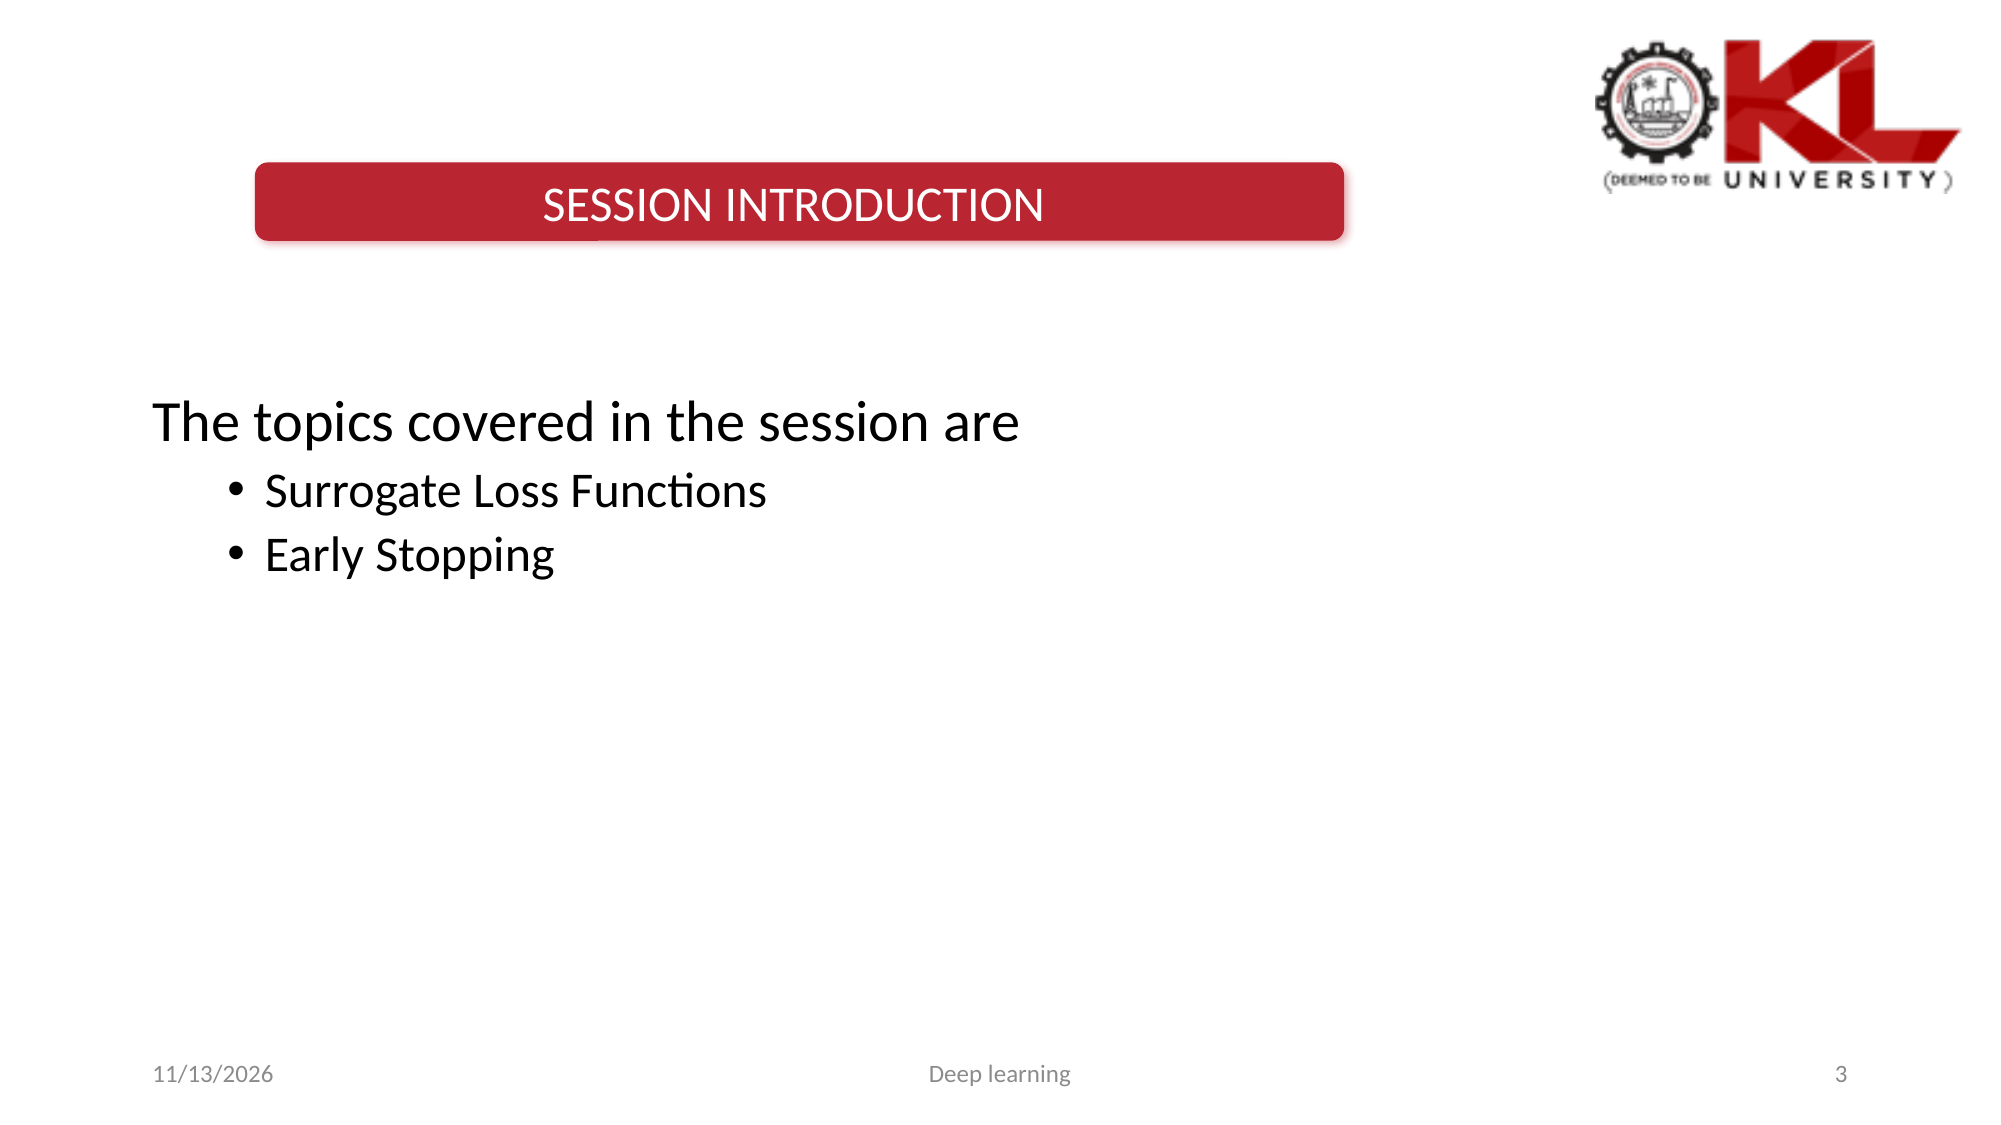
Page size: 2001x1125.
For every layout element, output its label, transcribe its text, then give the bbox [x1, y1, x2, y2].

text_box SESSION INTRODUCTION [253, 161, 1346, 242]
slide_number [137, 1042, 588, 1103]
slide_number 3 [1412, 1042, 1863, 1103]
picture [1595, 36, 2001, 194]
footer Deep learning [662, 1042, 1338, 1103]
list The topics covered in the session are Surrogate Loss Functions Early Stopping [137, 299, 1863, 1014]
